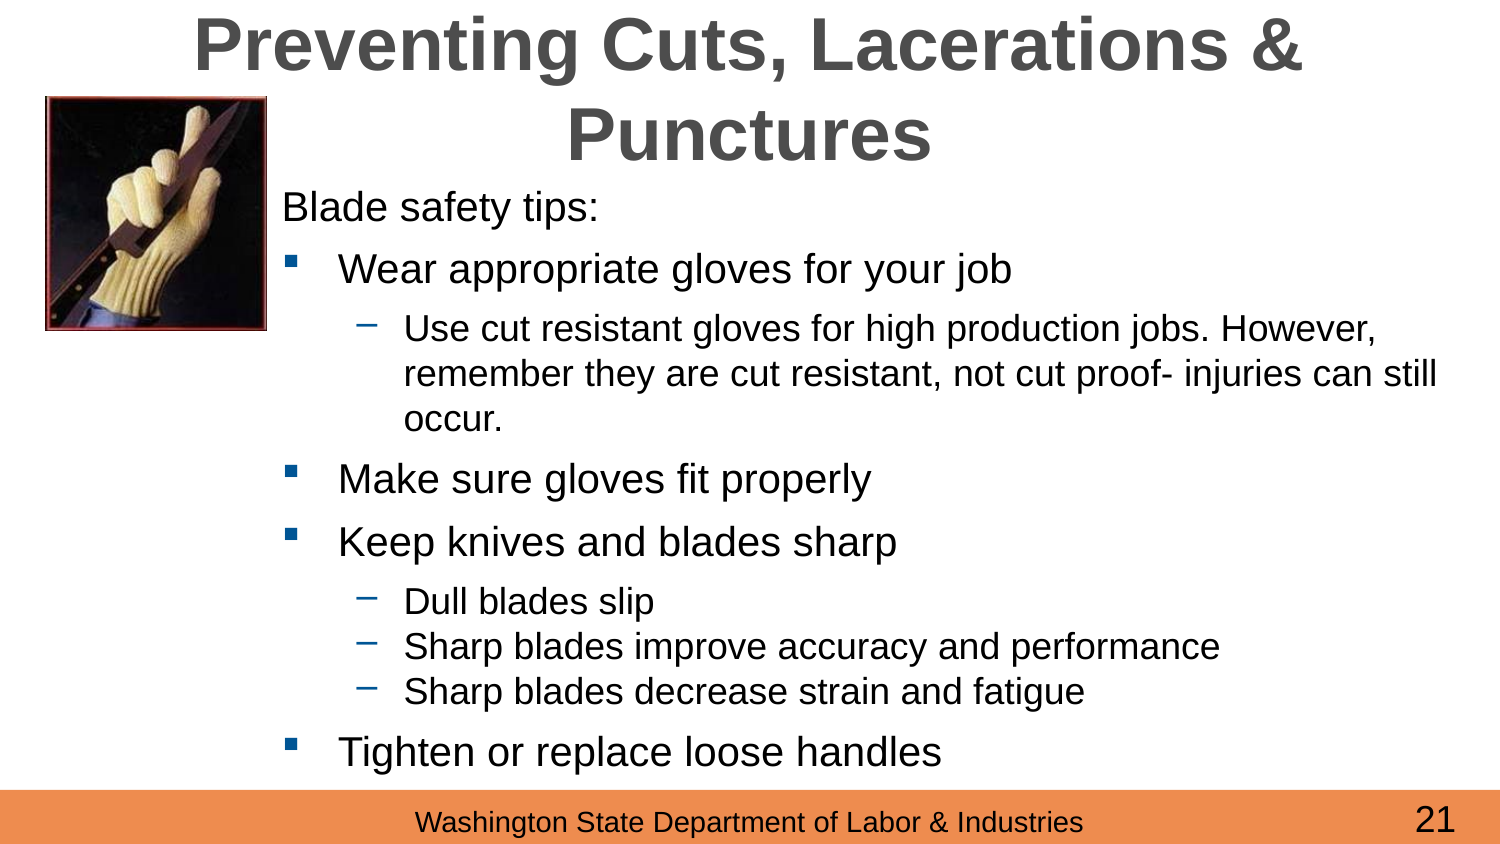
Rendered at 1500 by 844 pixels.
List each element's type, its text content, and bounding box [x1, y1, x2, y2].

list Blade safety tips: Wear appropriate gloves for your job Use cut resistant gloves for high production jobs. However, remember they are cut resistant, not cut proof- injuries can still occur. Make sure gloves fit properly Keep knives and blades sharp Dull blades slip Sharp blades improve accuracy and performance Sharp blades decrease strain and fatigue Tighten or replace loose handles [266, 171, 1500, 797]
picture [44, 96, 267, 332]
title Preventing Cuts, Lacerations & Punctures [0, 0, 1500, 172]
